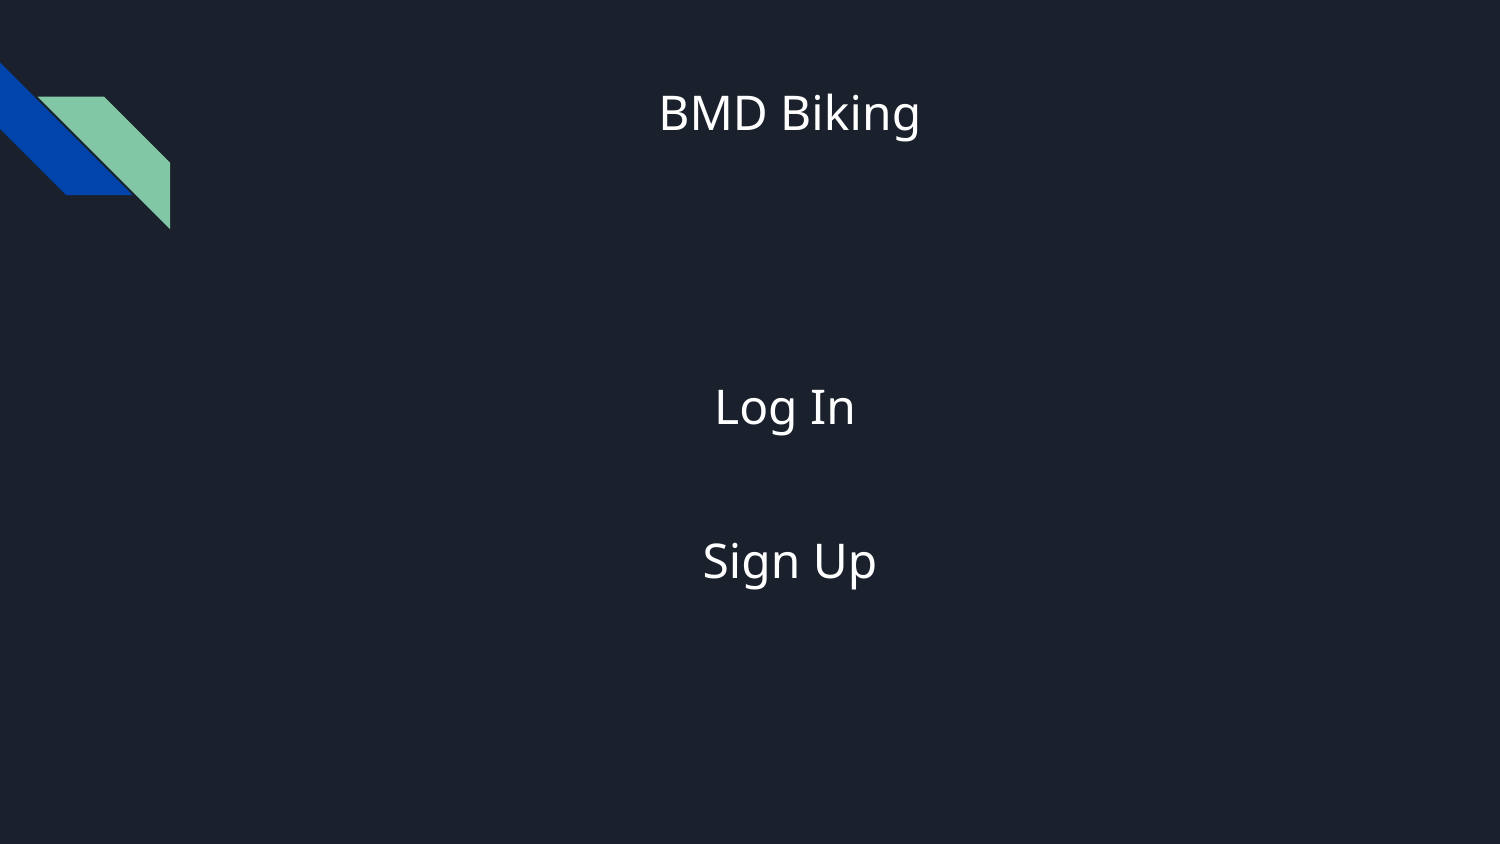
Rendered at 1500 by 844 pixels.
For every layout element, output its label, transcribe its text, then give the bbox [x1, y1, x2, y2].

title Log In [207, 358, 1363, 455]
title BMD Biking [212, 64, 1368, 161]
title Sign Up [212, 512, 1368, 609]
